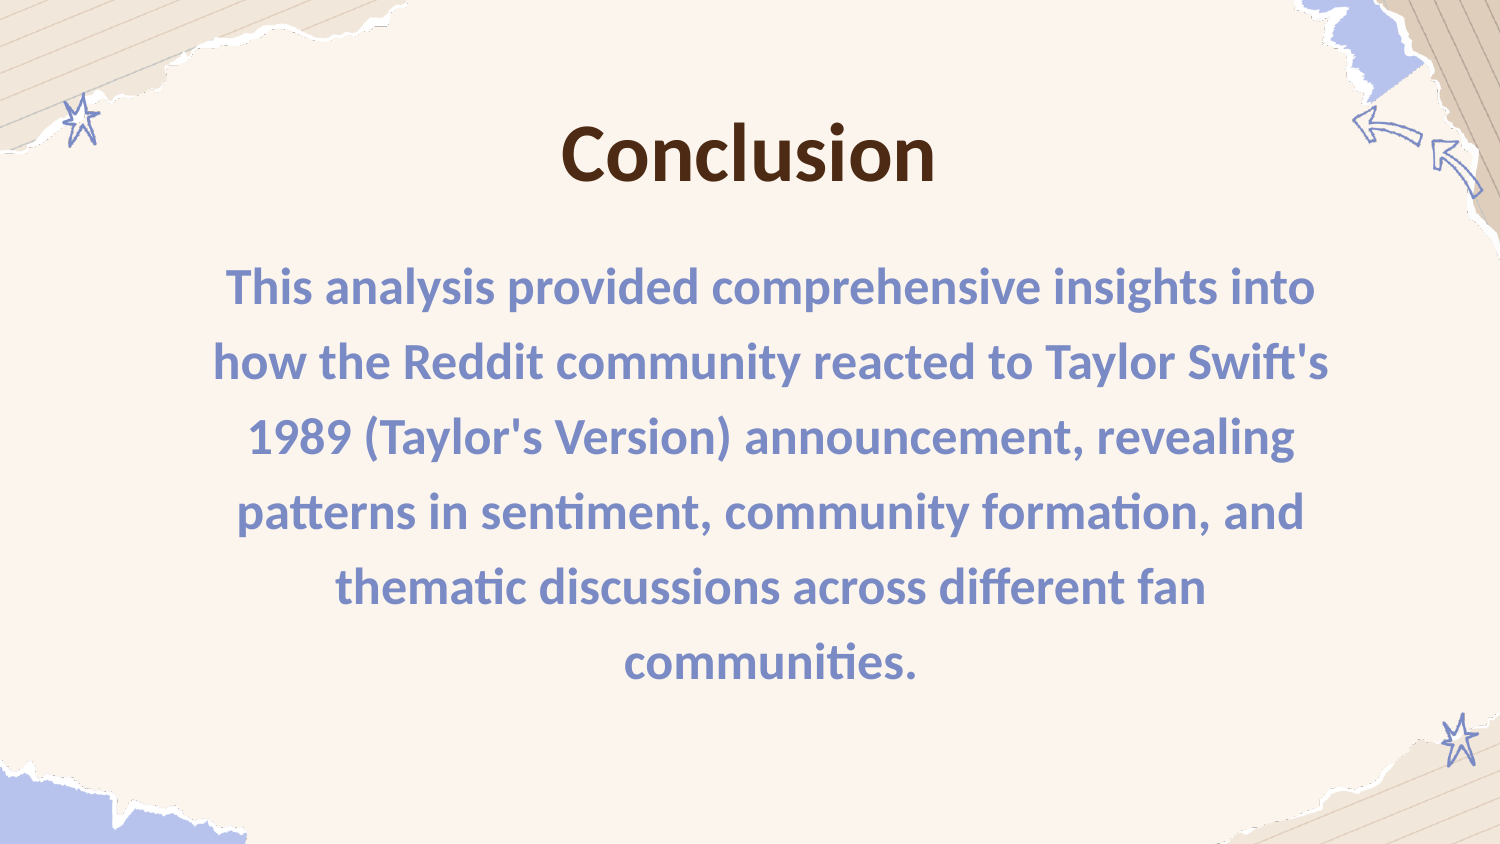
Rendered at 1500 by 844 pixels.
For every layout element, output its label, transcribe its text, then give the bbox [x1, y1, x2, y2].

picture [0, 0, 1500, 844]
text_box This analysis provided comprehensive insights into how the Reddit community reacted to Taylor Swift's 1989 (Taylor's Version) announcement, revealing patterns in sentiment, community formation, and thematic discussions across different fan communities. [171, 232, 1372, 698]
text_box Conclusion [299, 91, 1200, 207]
